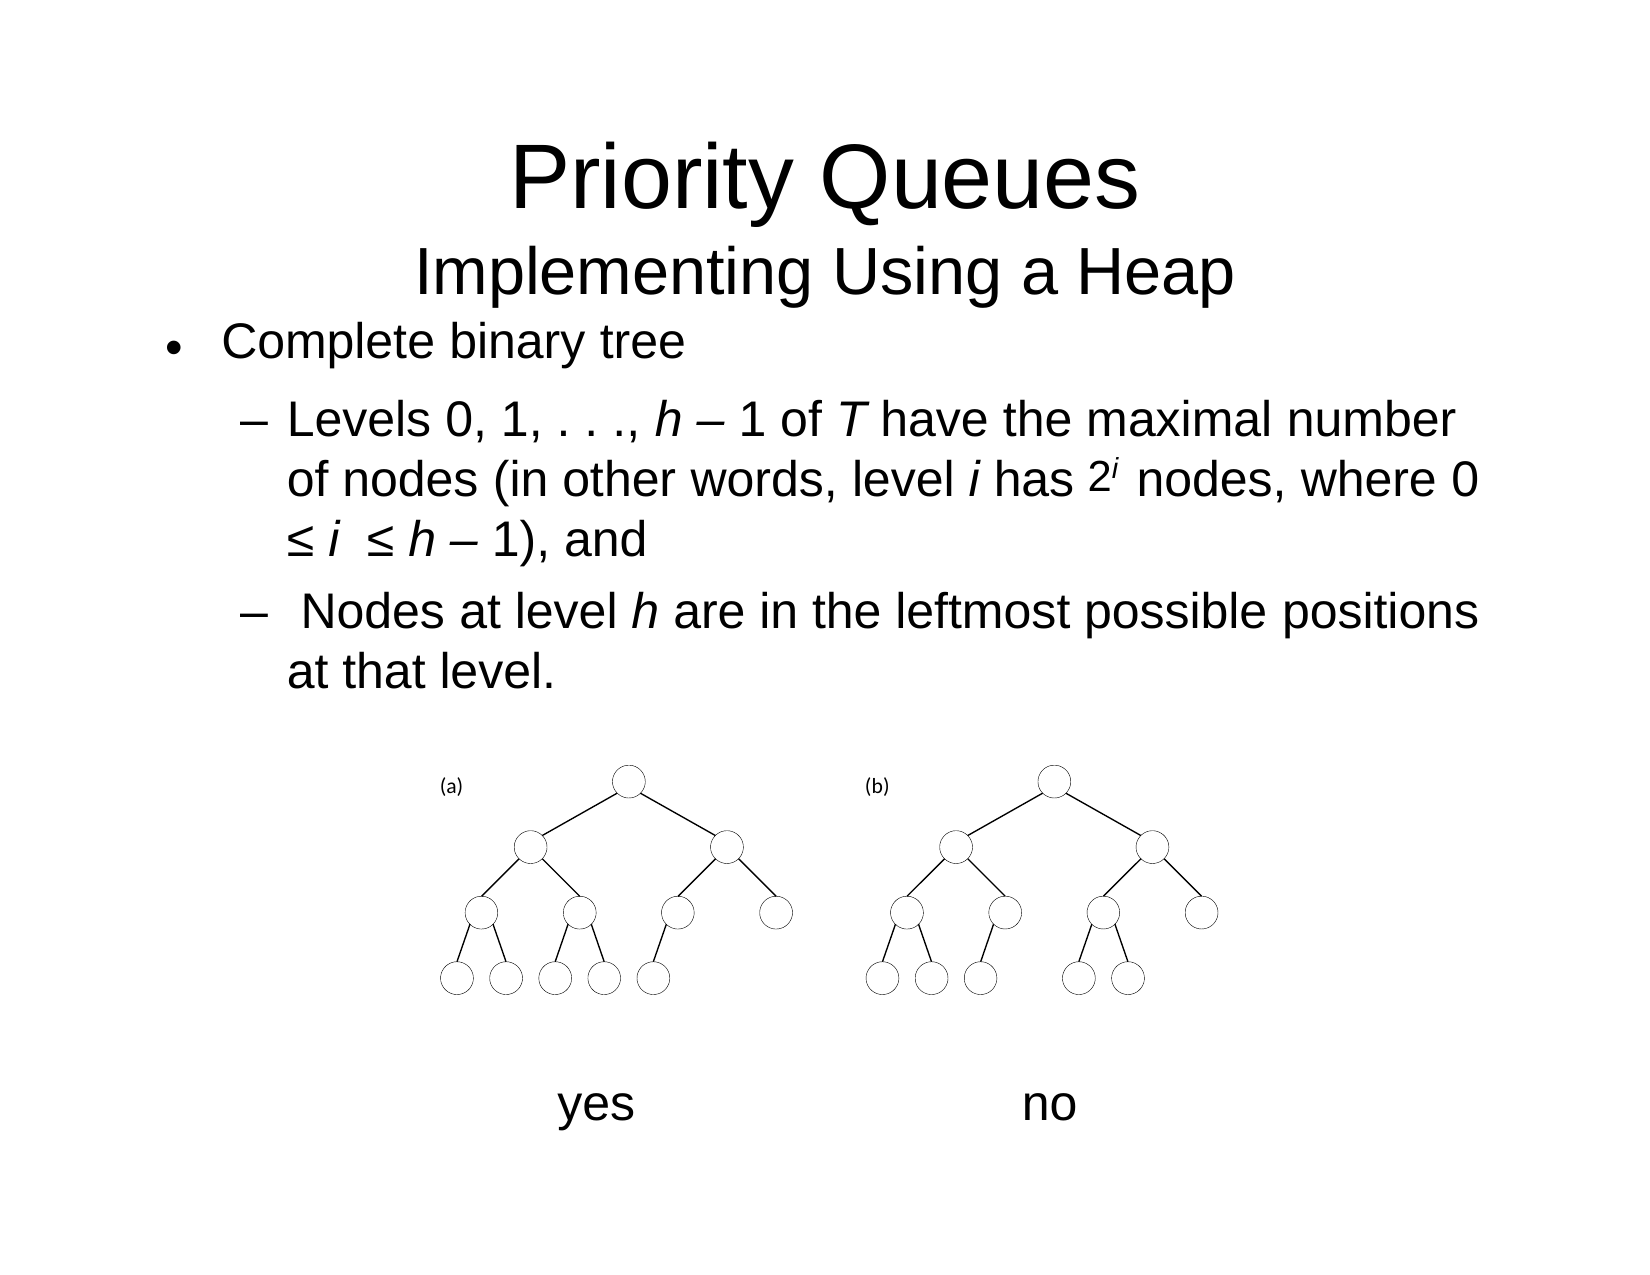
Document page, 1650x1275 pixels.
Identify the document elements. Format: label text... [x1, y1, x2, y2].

text_box (b) [863, 774, 900, 804]
text_box [465, 896, 498, 930]
text_box Nodes at level [298, 585, 627, 640]
text_box [890, 896, 924, 930]
text_box ≤ h – 1), and [364, 513, 657, 568]
text_box level. [437, 645, 566, 700]
text_box [1087, 896, 1120, 929]
text_box [915, 961, 949, 995]
text_box • [162, 321, 192, 376]
text_box [440, 961, 474, 995]
text_box [1038, 765, 1071, 799]
text_box are [671, 585, 756, 640]
text_box h [629, 585, 669, 640]
text_box (a) [437, 774, 474, 804]
text_box [939, 830, 973, 864]
text_box Priority [507, 131, 811, 228]
text_box [538, 961, 572, 995]
text_box of nodes (in other words, level i has [284, 453, 1084, 508]
text_box in [757, 585, 808, 640]
text_box – [237, 585, 278, 640]
text_box Implementing Using a Heap Complete binary tree [219, 237, 1248, 376]
text_box – [237, 393, 278, 448]
text_box no [1019, 1077, 1087, 1132]
text_box positions [1279, 585, 1489, 640]
text_box [563, 896, 597, 930]
text_box possible [1082, 585, 1277, 640]
text_box [710, 830, 744, 864]
text_box that [340, 645, 436, 700]
text_box [489, 961, 523, 995]
text_box Levels 0, 1, . . ., h – 1 of T have the maximal number [284, 393, 1463, 448]
text_box nodes, where 0 [1134, 453, 1489, 508]
text_box ≤ i [284, 513, 349, 568]
text_box [1062, 961, 1096, 995]
text_box [637, 961, 670, 995]
text_box [514, 830, 548, 864]
text_box yes [555, 1077, 645, 1132]
text_box [1185, 896, 1219, 929]
text_box [1136, 830, 1169, 864]
text_box the leftmost [810, 585, 1080, 640]
text_box [587, 961, 621, 995]
text_box 2i [1085, 451, 1133, 508]
text_box Queues [817, 131, 1157, 228]
text_box [661, 896, 695, 930]
text_box [866, 961, 899, 995]
text_box [1111, 961, 1145, 995]
text_box [612, 765, 646, 799]
text_box [759, 896, 793, 930]
text_box [988, 896, 1022, 929]
text_box at [284, 645, 339, 700]
text_box [964, 961, 997, 995]
